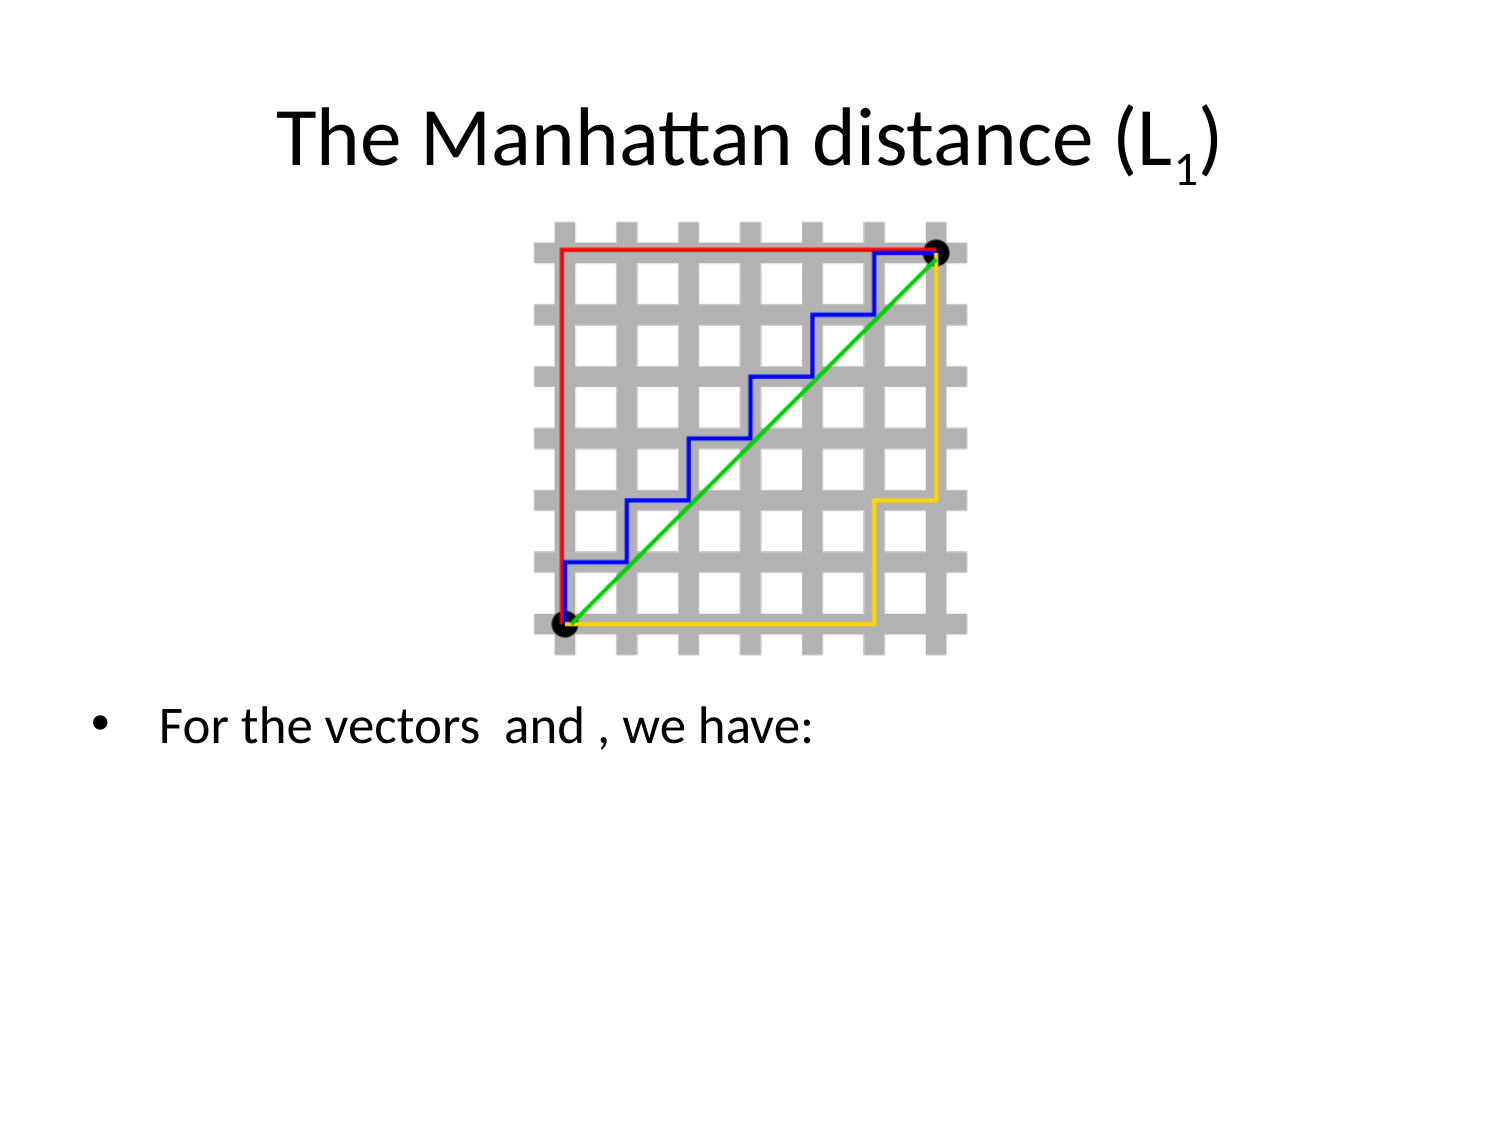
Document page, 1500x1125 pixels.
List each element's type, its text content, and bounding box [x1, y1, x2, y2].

text_box The Manhattan distance (L1) [74, 44, 1425, 233]
picture [523, 211, 977, 665]
